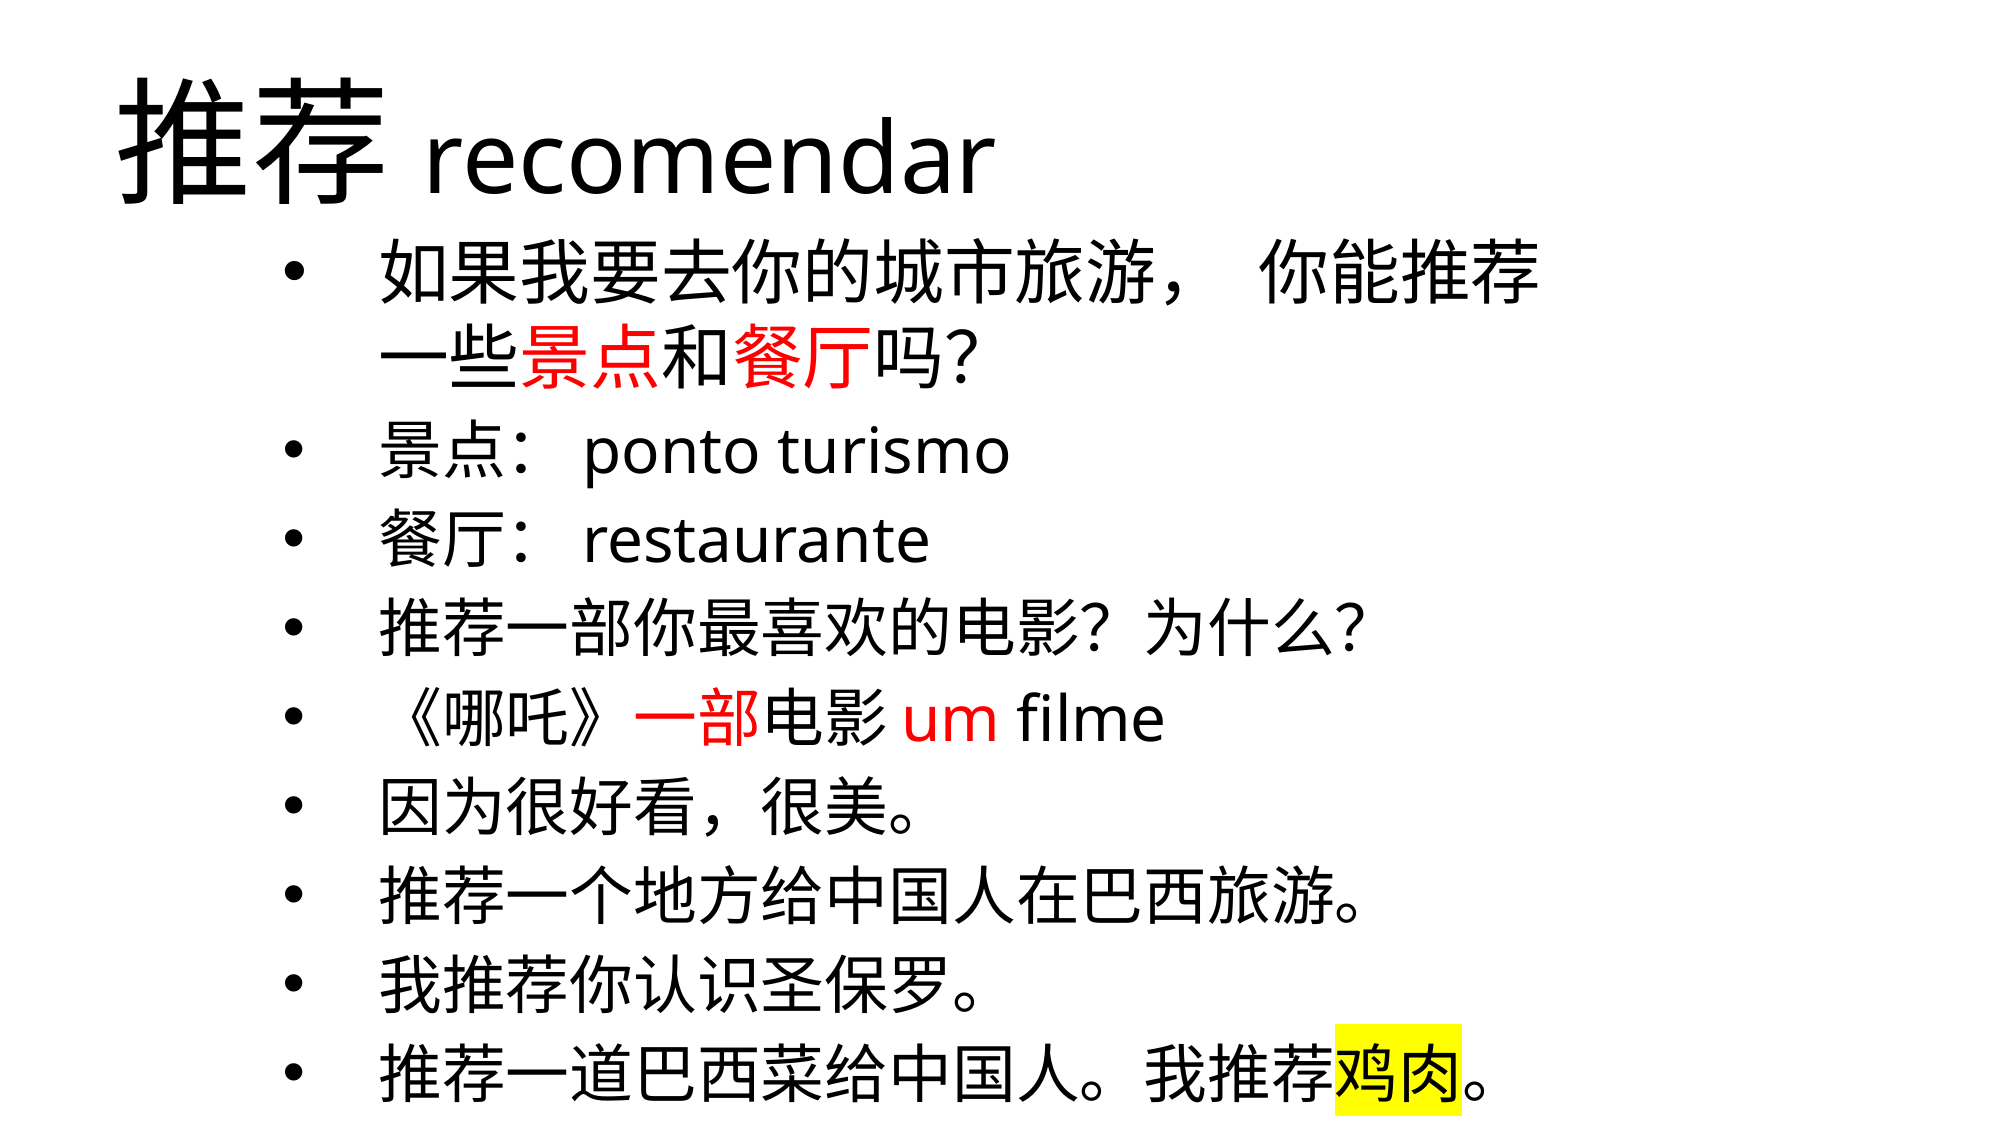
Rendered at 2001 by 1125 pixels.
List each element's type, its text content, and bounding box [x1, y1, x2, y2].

list 如果我要去你的城市旅游， 你能推荐一些景点和餐厅吗？ 景点：ponto turismo 餐厅：restaurante 推荐一部你最喜欢的电影？为什么？ 《哪吒》一部电影um filme 因为很好看，很美。 推荐一个地方给中国人在巴西旅游。 我推荐你认识圣保罗。 推荐一道巴西菜给中国人。我推荐鸡肉。 [267, 219, 1618, 1125]
title 推荐recomendar [99, 45, 1900, 233]
